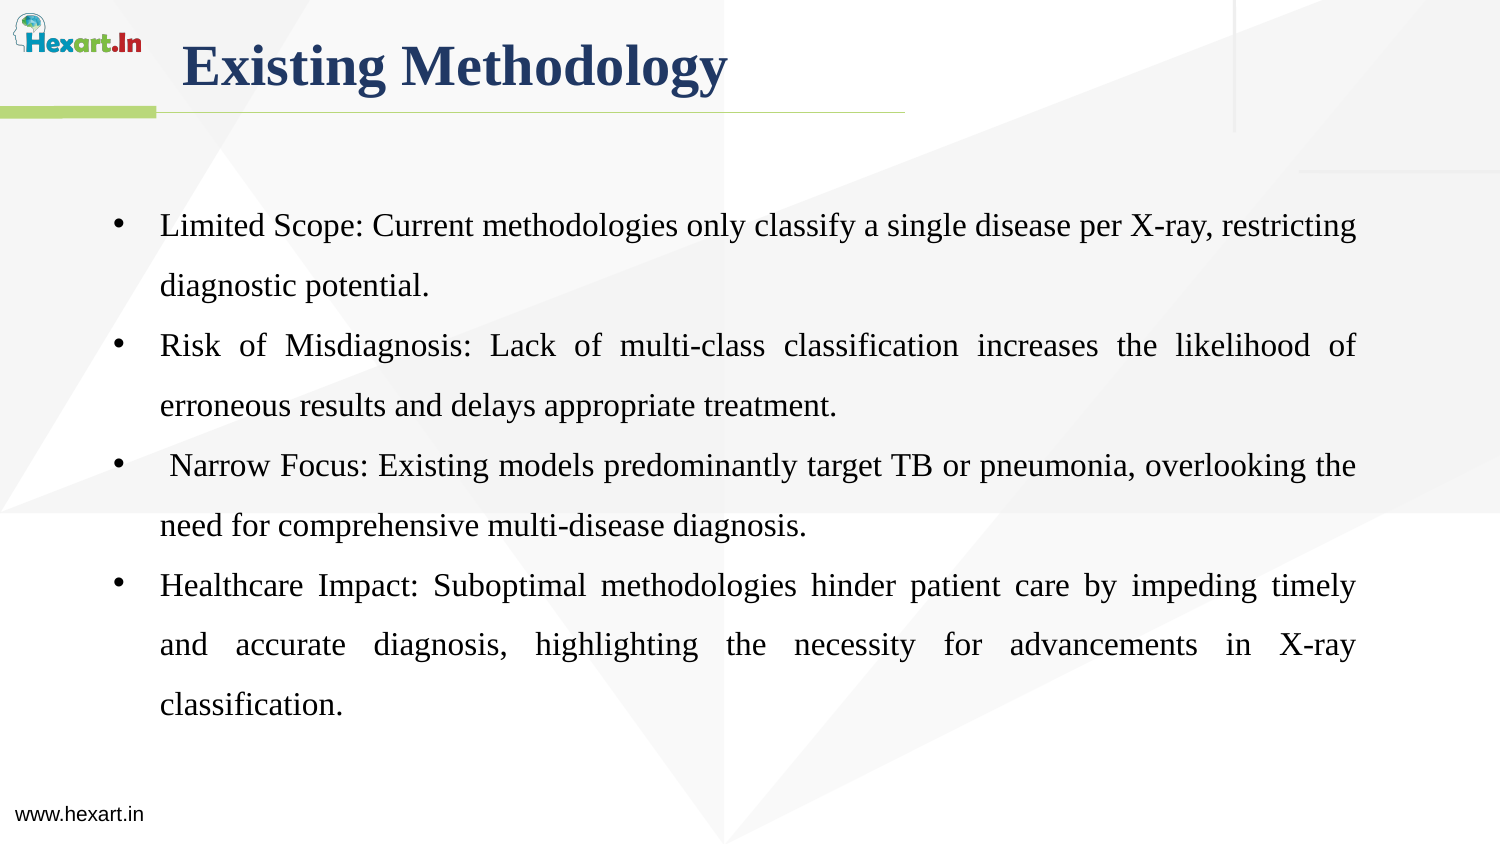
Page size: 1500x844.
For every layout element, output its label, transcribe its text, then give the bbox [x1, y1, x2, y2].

text_box Limited Scope: Current methodologies only classify a single disease per X-ray, restricting diagnostic potential. Risk of Misdiagnosis: Lack of multi-class classification increases the likelihood of erroneous results and delays appropriate treatment. Narrow Focus: Existing models predominantly target TB or pneumonia, overlooking the need for comprehensive multi-disease diagnosis. Healthcare Impact: Suboptimal methodologies hinder patient care by impeding timely and accurate diagnosis, highlighting the necessity for advancements in X-ray classification. [98, 176, 1374, 730]
picture [5, 7, 150, 63]
text_box Existing Methodology [152, 19, 760, 105]
